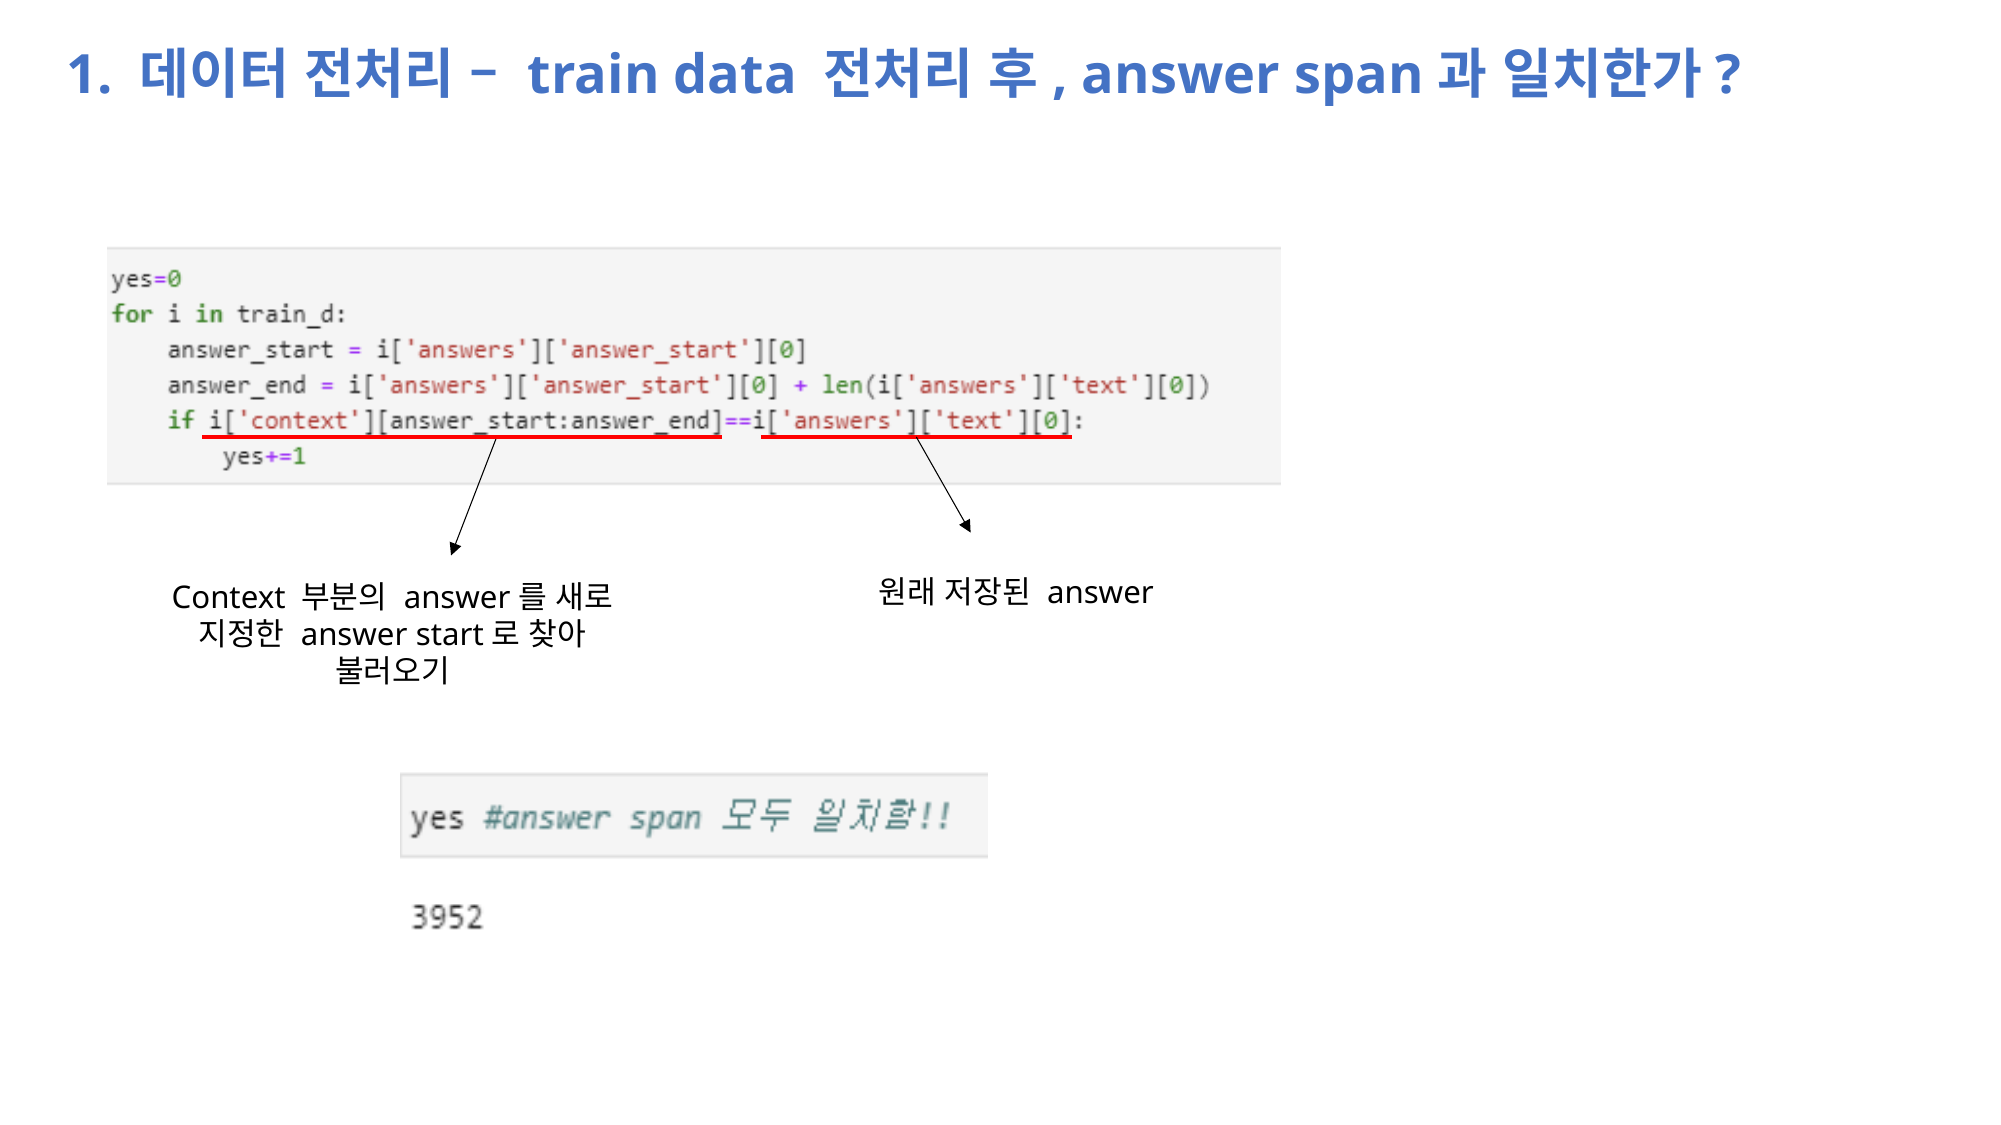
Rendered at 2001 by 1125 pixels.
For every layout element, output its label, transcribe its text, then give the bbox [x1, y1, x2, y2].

text_box 원래 저장된 answer [752, 565, 1281, 618]
text_box Context 부분의 answer를 새로 지정한 answer start로 찾아 불러오기 [128, 569, 657, 697]
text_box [451, 437, 497, 556]
text_box 1. 데이터 전처리 – train data 전처리 후, answer span과 일치한가? [51, 31, 1846, 112]
picture [400, 771, 988, 950]
picture [107, 231, 1281, 500]
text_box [916, 436, 971, 533]
